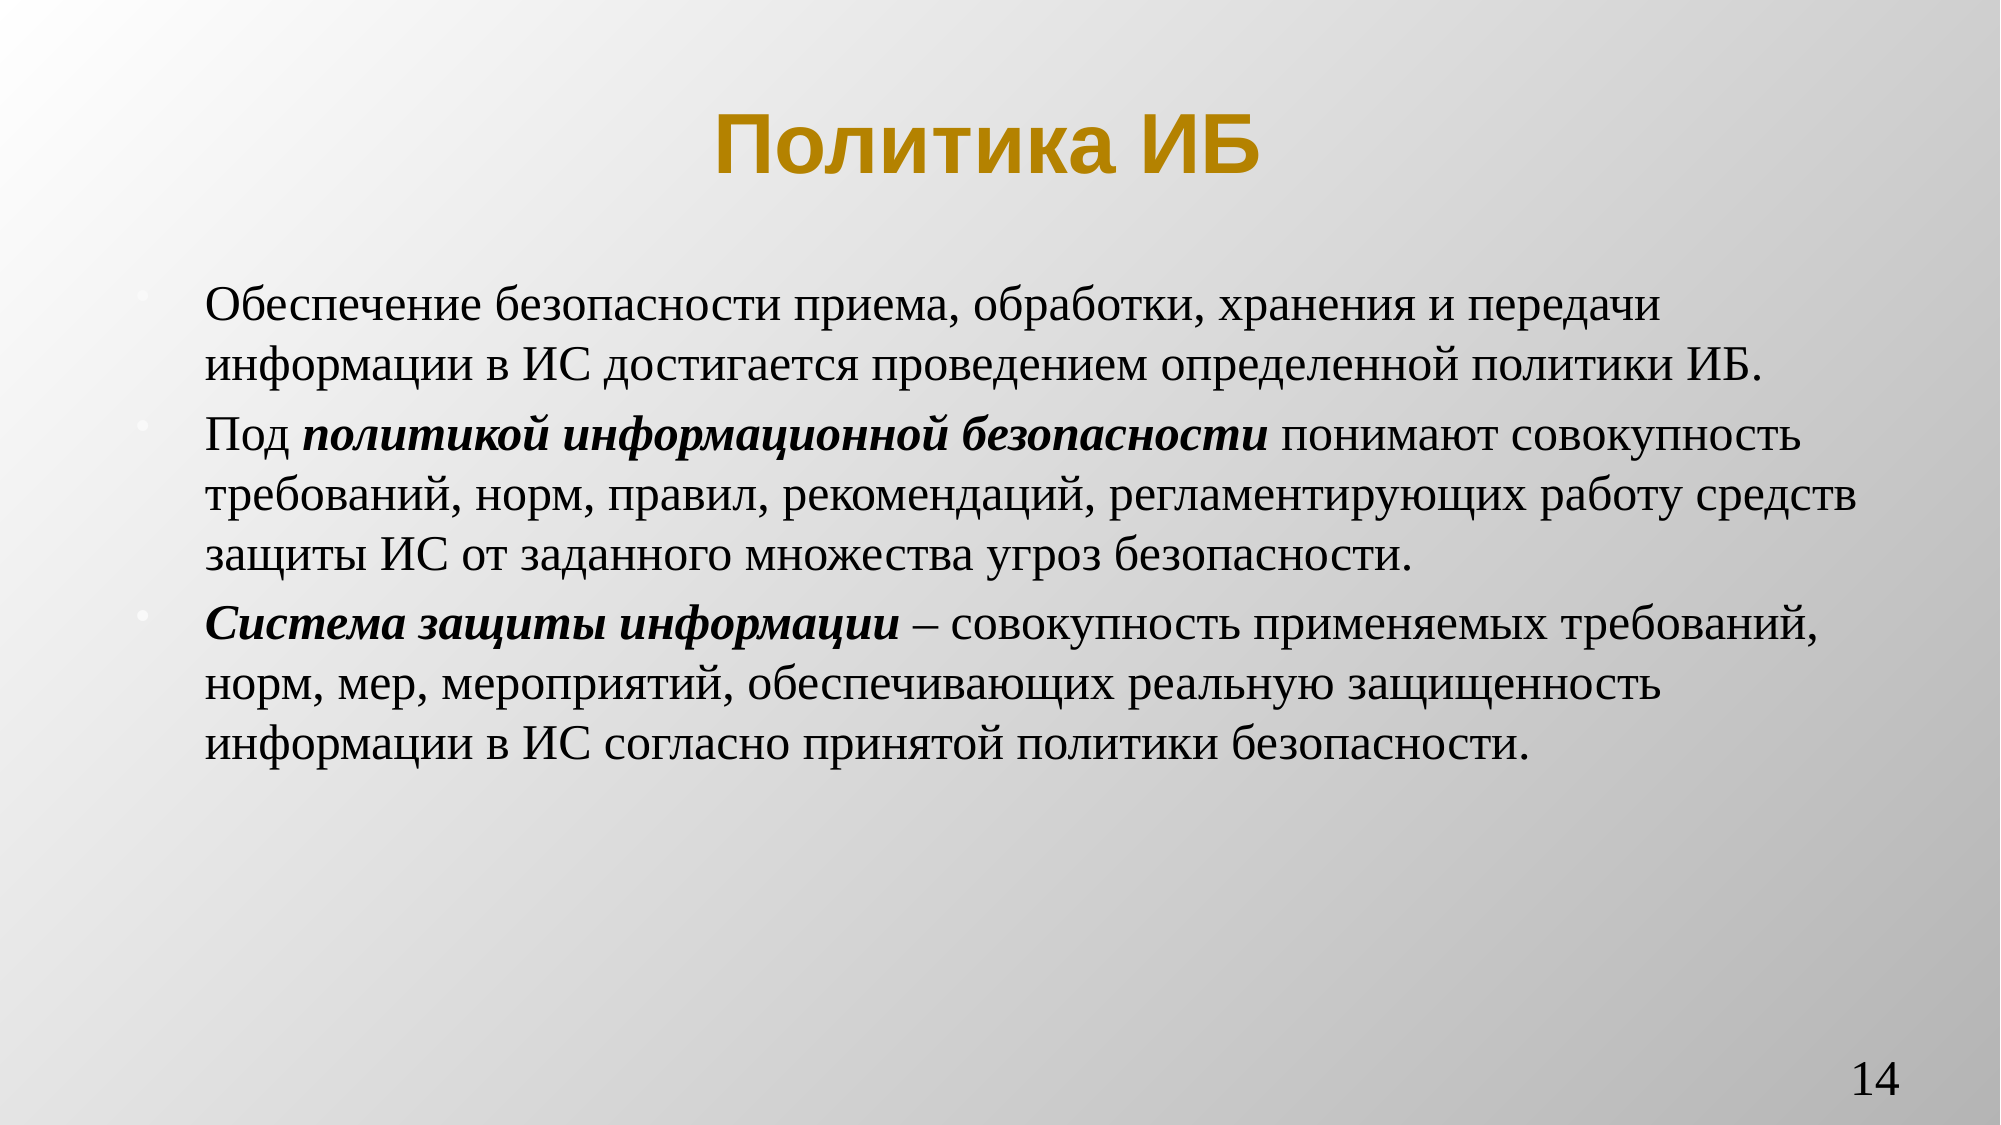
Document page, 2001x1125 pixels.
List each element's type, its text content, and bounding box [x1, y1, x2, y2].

list Обеспечение безопасности приема, обработки, хранения и передачи информации в ИС достигается проведением определенной политики ИБ. Под политикой информационной безопасности понимают совокупность требований, норм, правил, рекомендаций, регламентирующих работу средств защиты ИС от заданного множества угроз безопасности. Система защиты информации – совокупность применяемых требований, норм, мер, мероприятий, обеспечивающих реальную защищенность информации в ИС согласно принятой политики безопасности. [99, 262, 1901, 1036]
title Политика ИБ [99, 45, 1900, 233]
slide_number 14 [1733, 1052, 1900, 1113]
